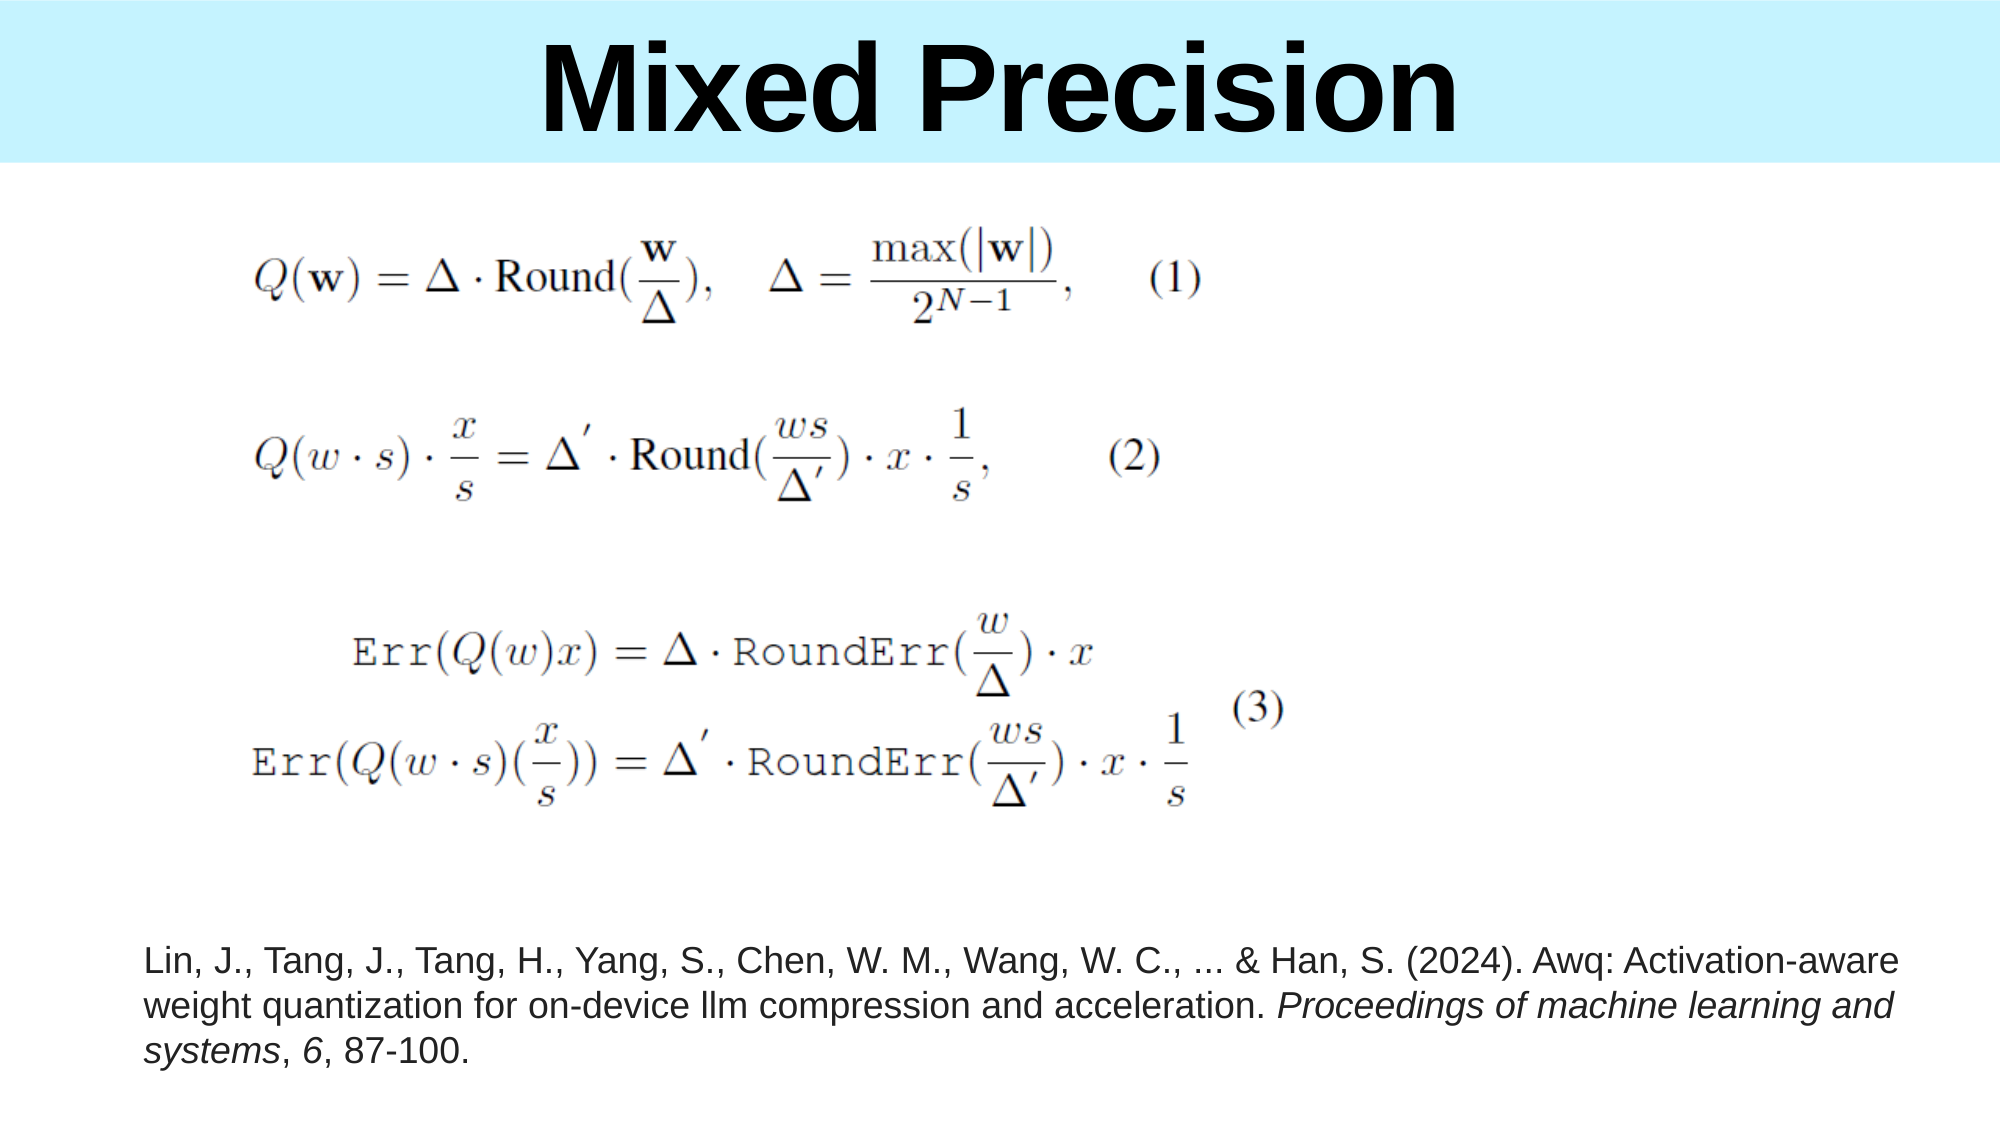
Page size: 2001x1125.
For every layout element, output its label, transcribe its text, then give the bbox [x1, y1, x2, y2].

picture [220, 596, 1296, 846]
text_box Lin, J., Tang, J., Tang, H., Yang, S., Chen, W. M., Wang, W. C., ... & Han, S. (2024). Awq: Activation-aware weight quantization for on-device llm compression and acceleration. Proceedings of machine learning and systems, 6, 87-100. [128, 928, 1938, 1079]
text_box Mixed Precision [0, 0, 2000, 163]
picture [220, 219, 1221, 336]
picture [202, 379, 1177, 528]
